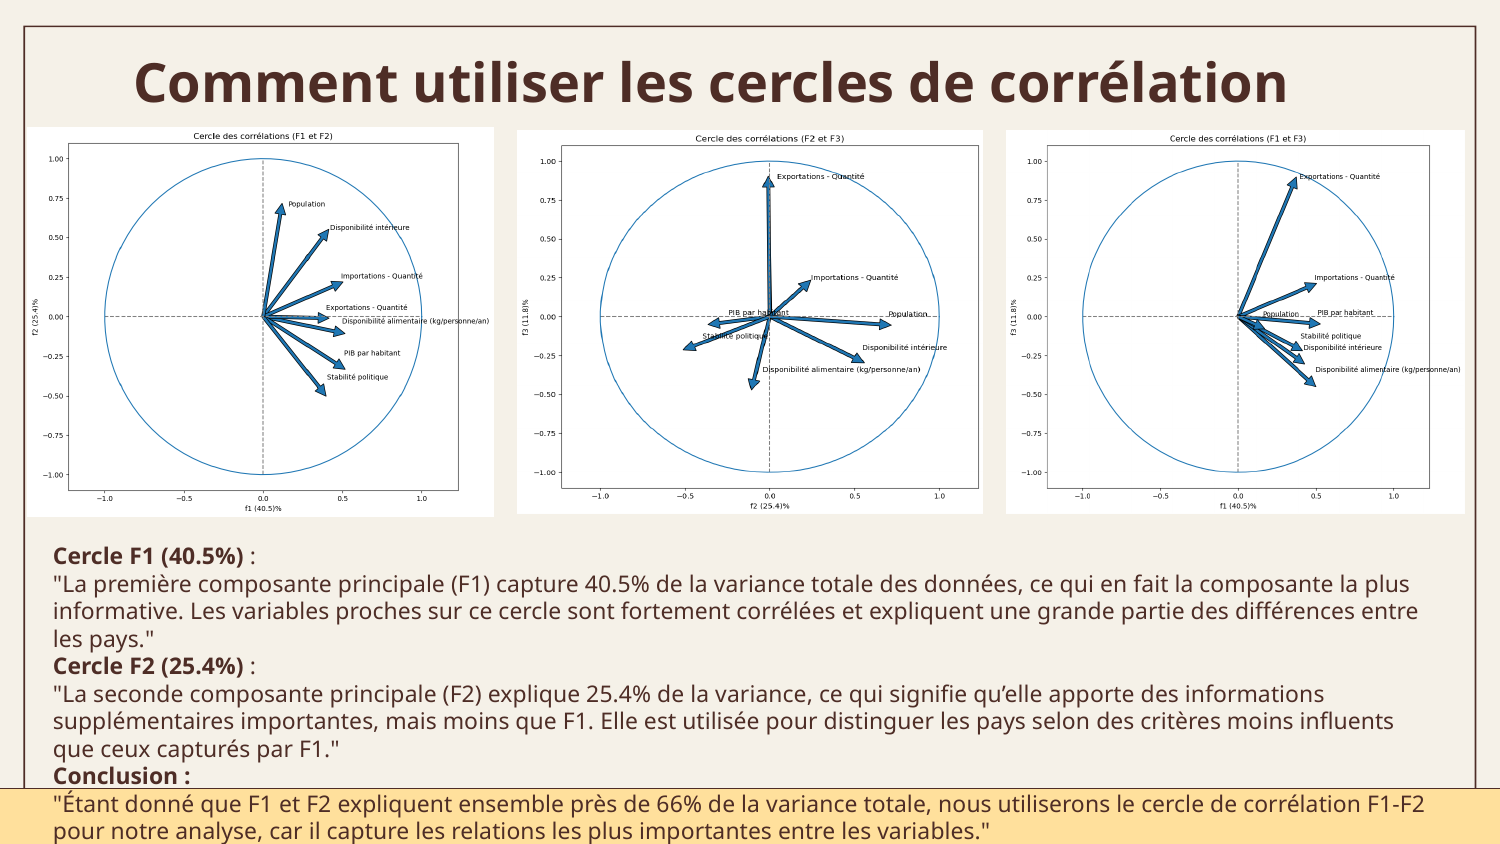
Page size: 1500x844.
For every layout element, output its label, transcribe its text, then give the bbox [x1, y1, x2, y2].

text_box Cercle F1 (40.5%) : "La première composante principale (F1) capture 40.5% de la variance totale des données, ce qui en fait la composante la plus informative. Les variables proches sur ce cercle sont fortement corrélées et expliquent une grande partie des différences entre les pays." Cercle F2 (25.4%) : "La seconde composante principale (F2) explique 25.4% de la variance, ce qui signifie qu’elle apporte des informations supplémentaires importantes, mais moins que F1. Elle est utilisée pour distinguer les pays selon des critères moins influents que ceux capturés par F1." Conclusion : "Étant donné que F1 et F2 expliquent ensemble près de 66% de la variance totale, nous utiliserons le cercle de corrélation F1-F2 pour notre analyse, car il capture les relations les plus importantes entre les variables." [37, 526, 1448, 844]
picture [517, 130, 983, 514]
picture [27, 127, 494, 517]
title Comment utiliser les cercles de corrélation [118, 33, 1382, 128]
picture [1006, 130, 1466, 514]
